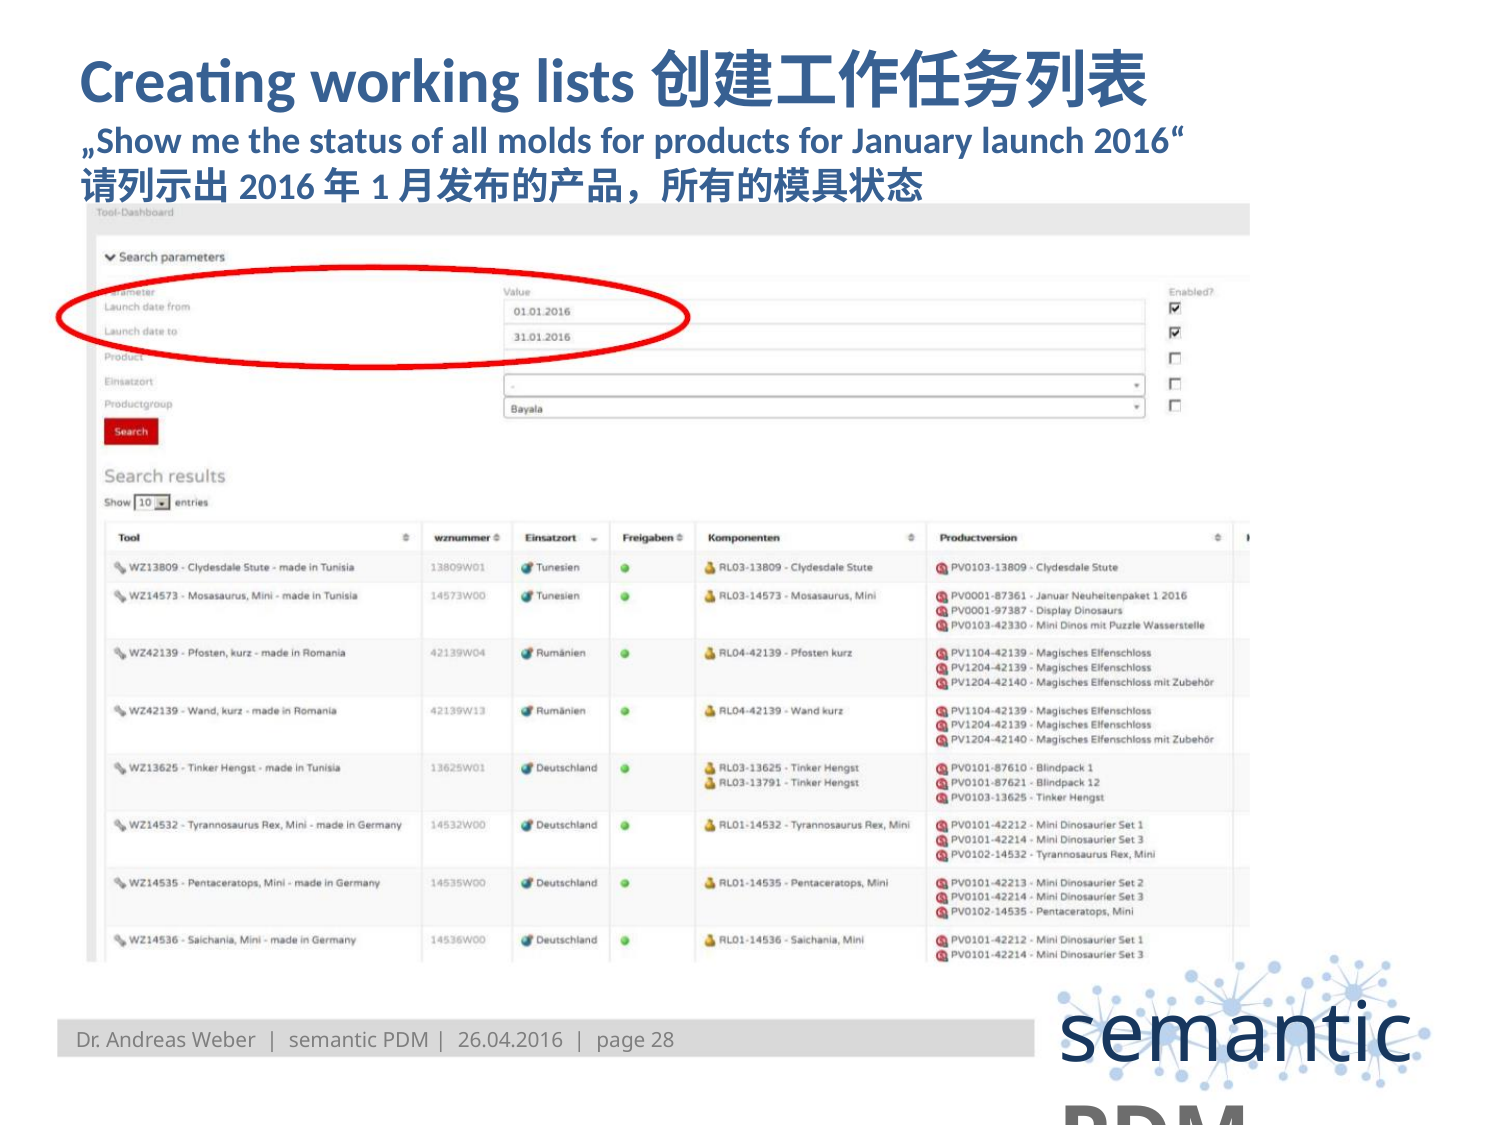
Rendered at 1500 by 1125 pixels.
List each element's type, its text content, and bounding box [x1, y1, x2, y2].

text_box semantic PDM [1058, 973, 1500, 1125]
text_box [0, 0, 1500, 1125]
text_box Dr. Andreas Weber | semantic PDM | 26.04.2016 | page 28 [75, 1028, 729, 1052]
text_box Creating working lists创建工作任务列表 „Show me the status of all molds for products for January launch 2016“ 请列示出2016年1月发布的产品，所有的模具状态 [80, 39, 1352, 208]
